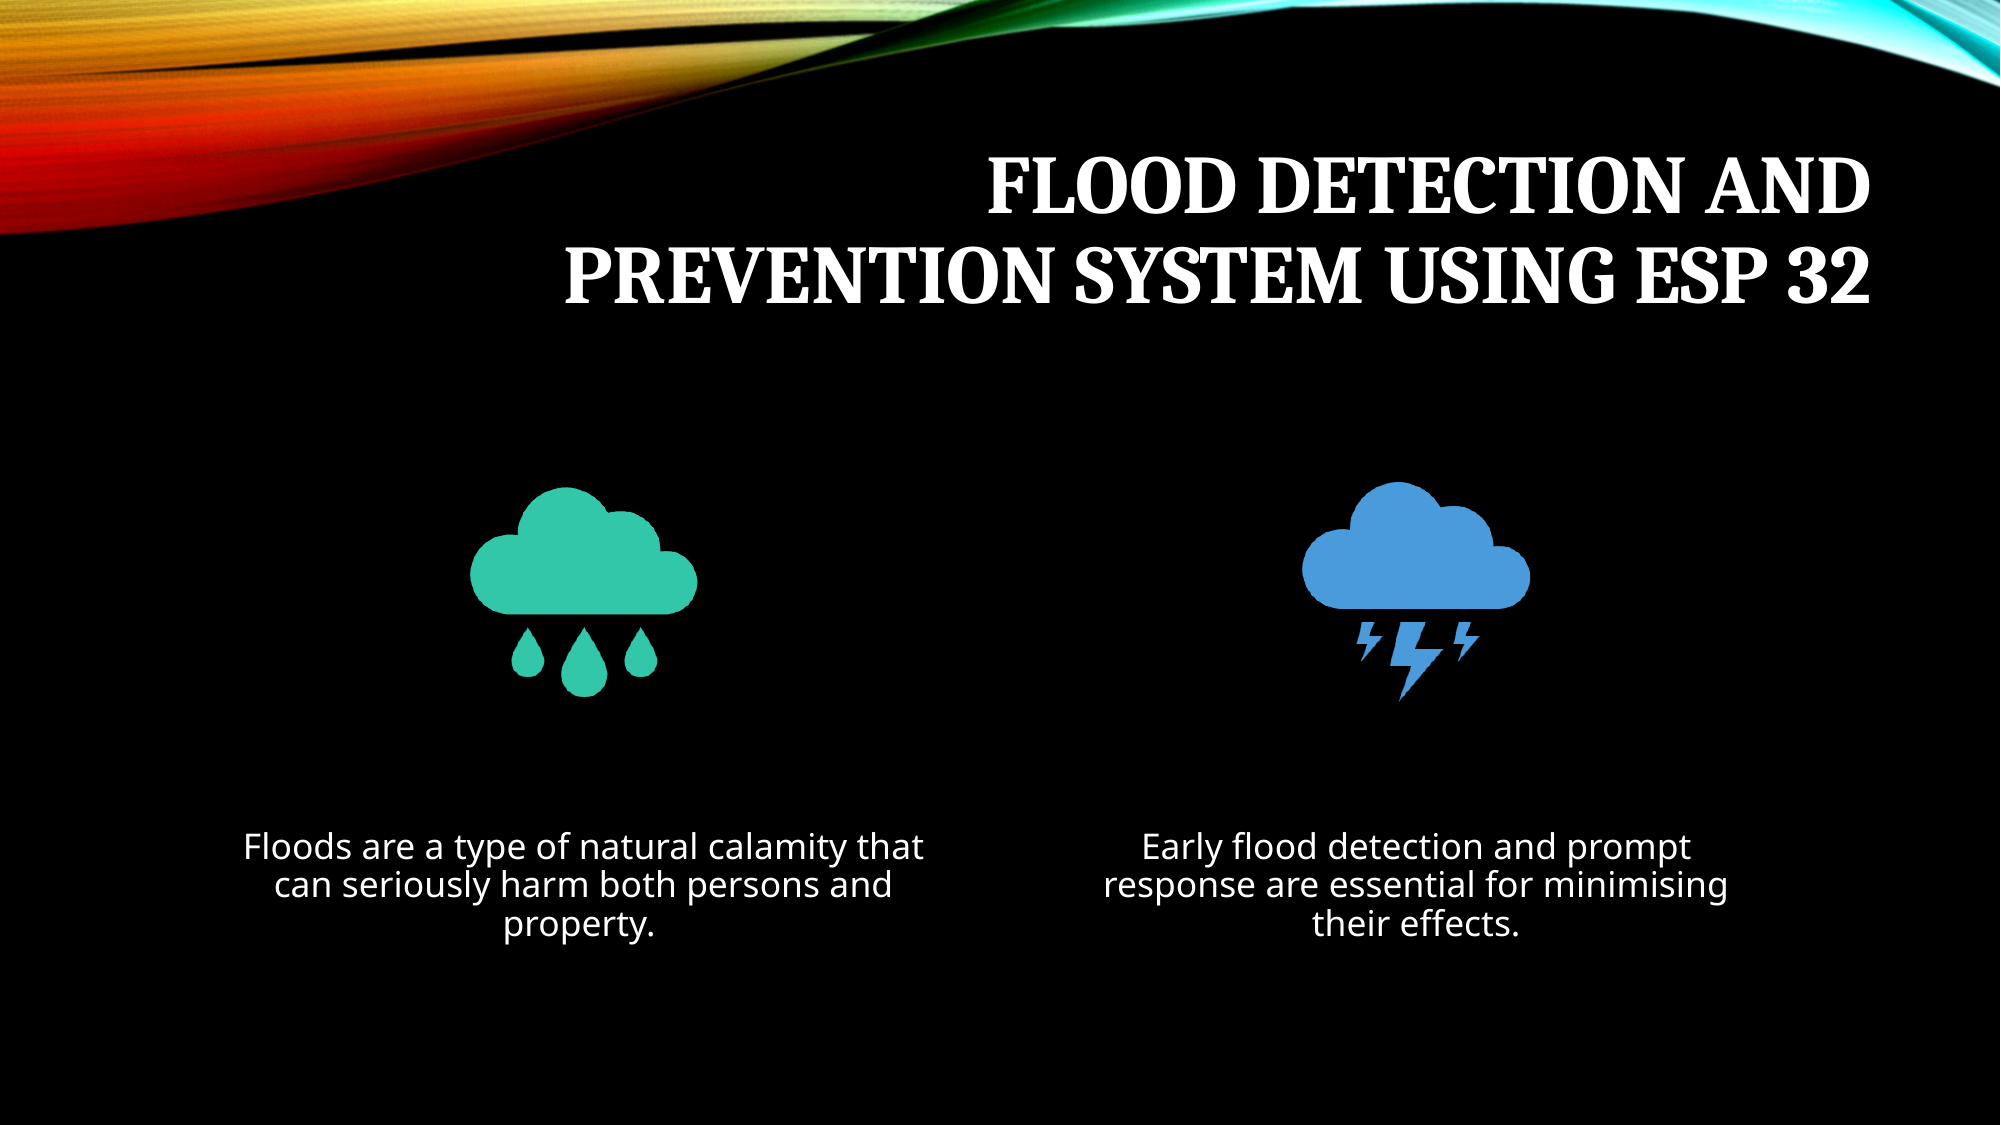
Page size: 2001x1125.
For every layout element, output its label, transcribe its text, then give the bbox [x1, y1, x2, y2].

title Flood Detection and Prevention System using ESP 32 [474, 125, 1888, 338]
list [112, 400, 1888, 980]
picture [0, 0, 2000, 237]
